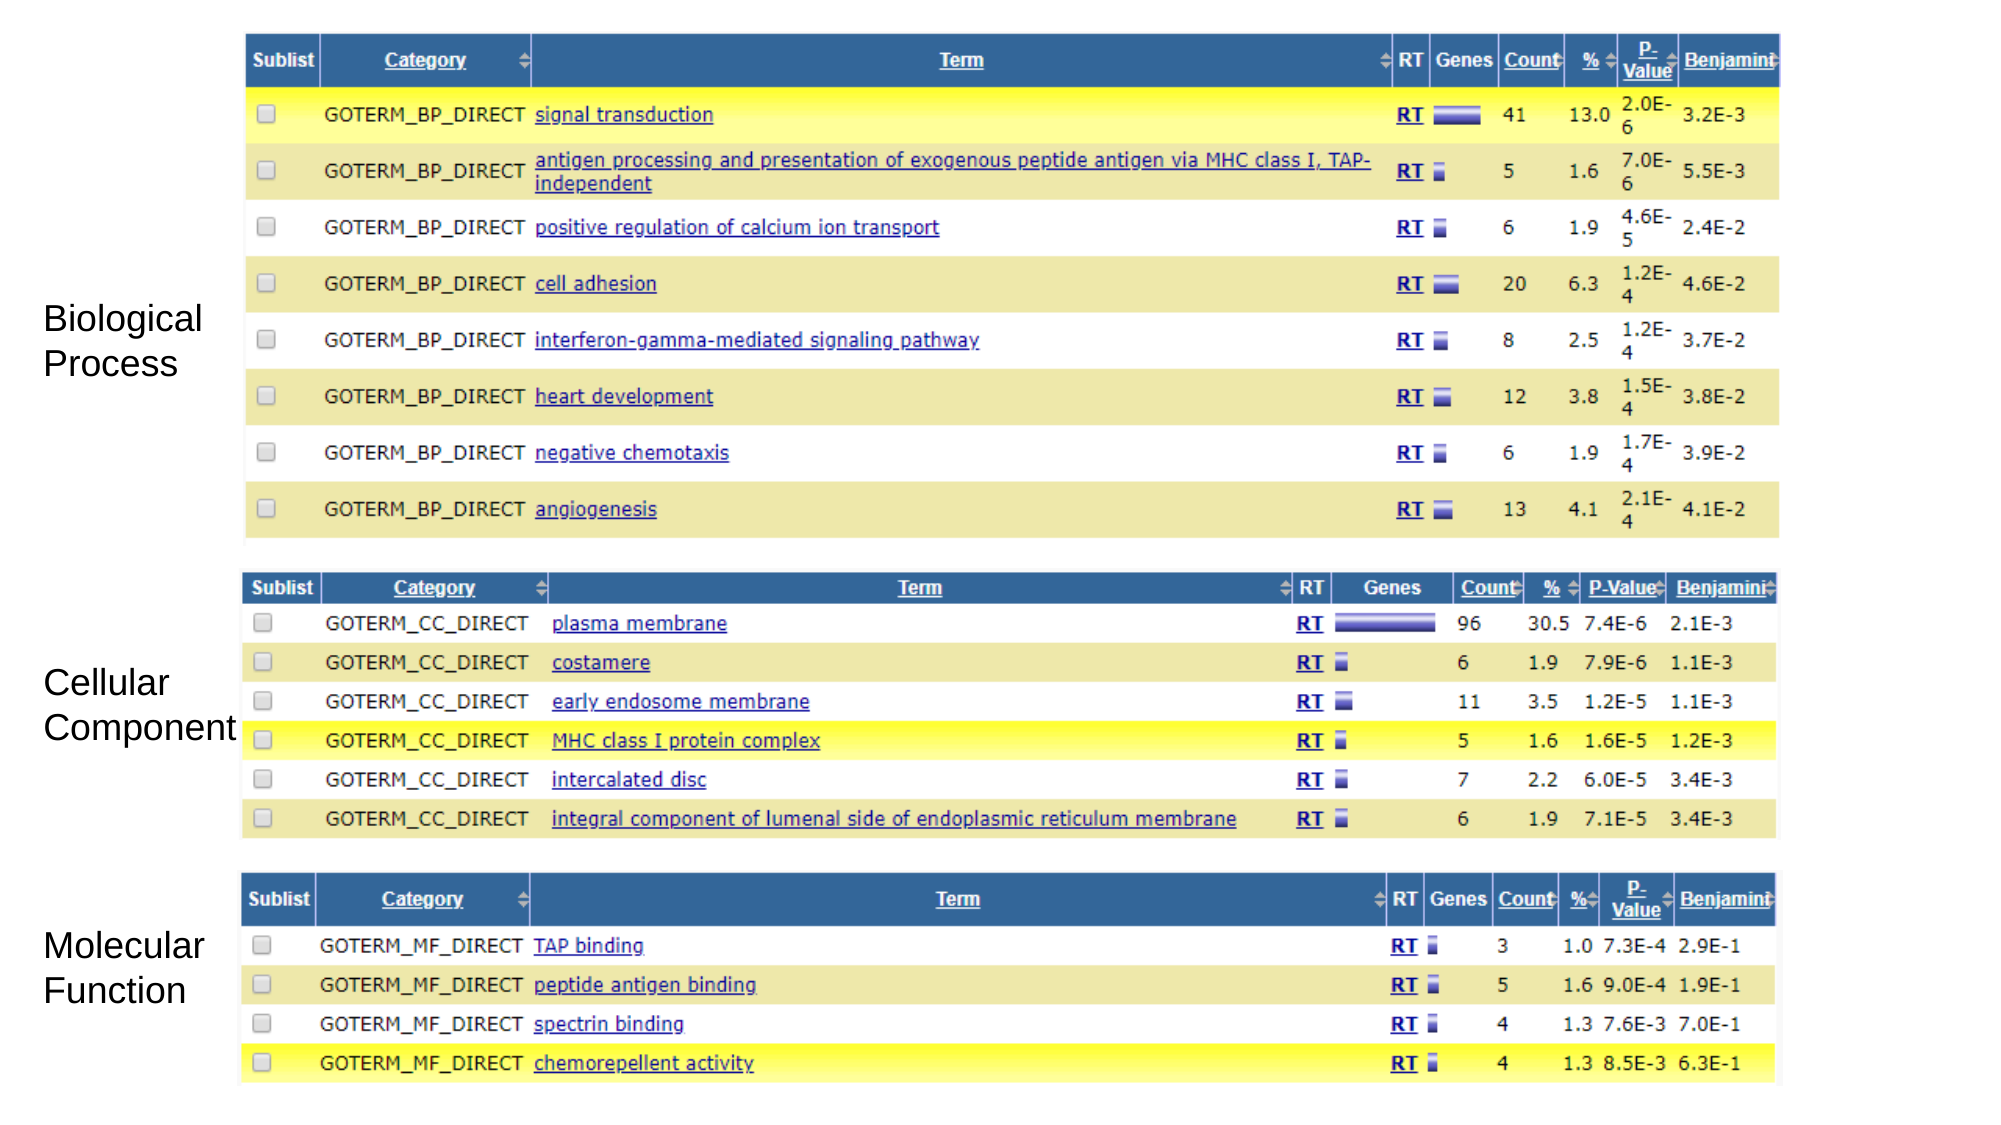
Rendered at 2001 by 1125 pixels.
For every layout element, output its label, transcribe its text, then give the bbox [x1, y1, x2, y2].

text_box Biological Process [28, 286, 218, 392]
text_box Cellular Component [28, 650, 238, 756]
picture [237, 870, 1783, 1086]
picture [238, 568, 1781, 840]
text_box Molecular Function [28, 913, 221, 1019]
picture [243, 31, 1781, 546]
